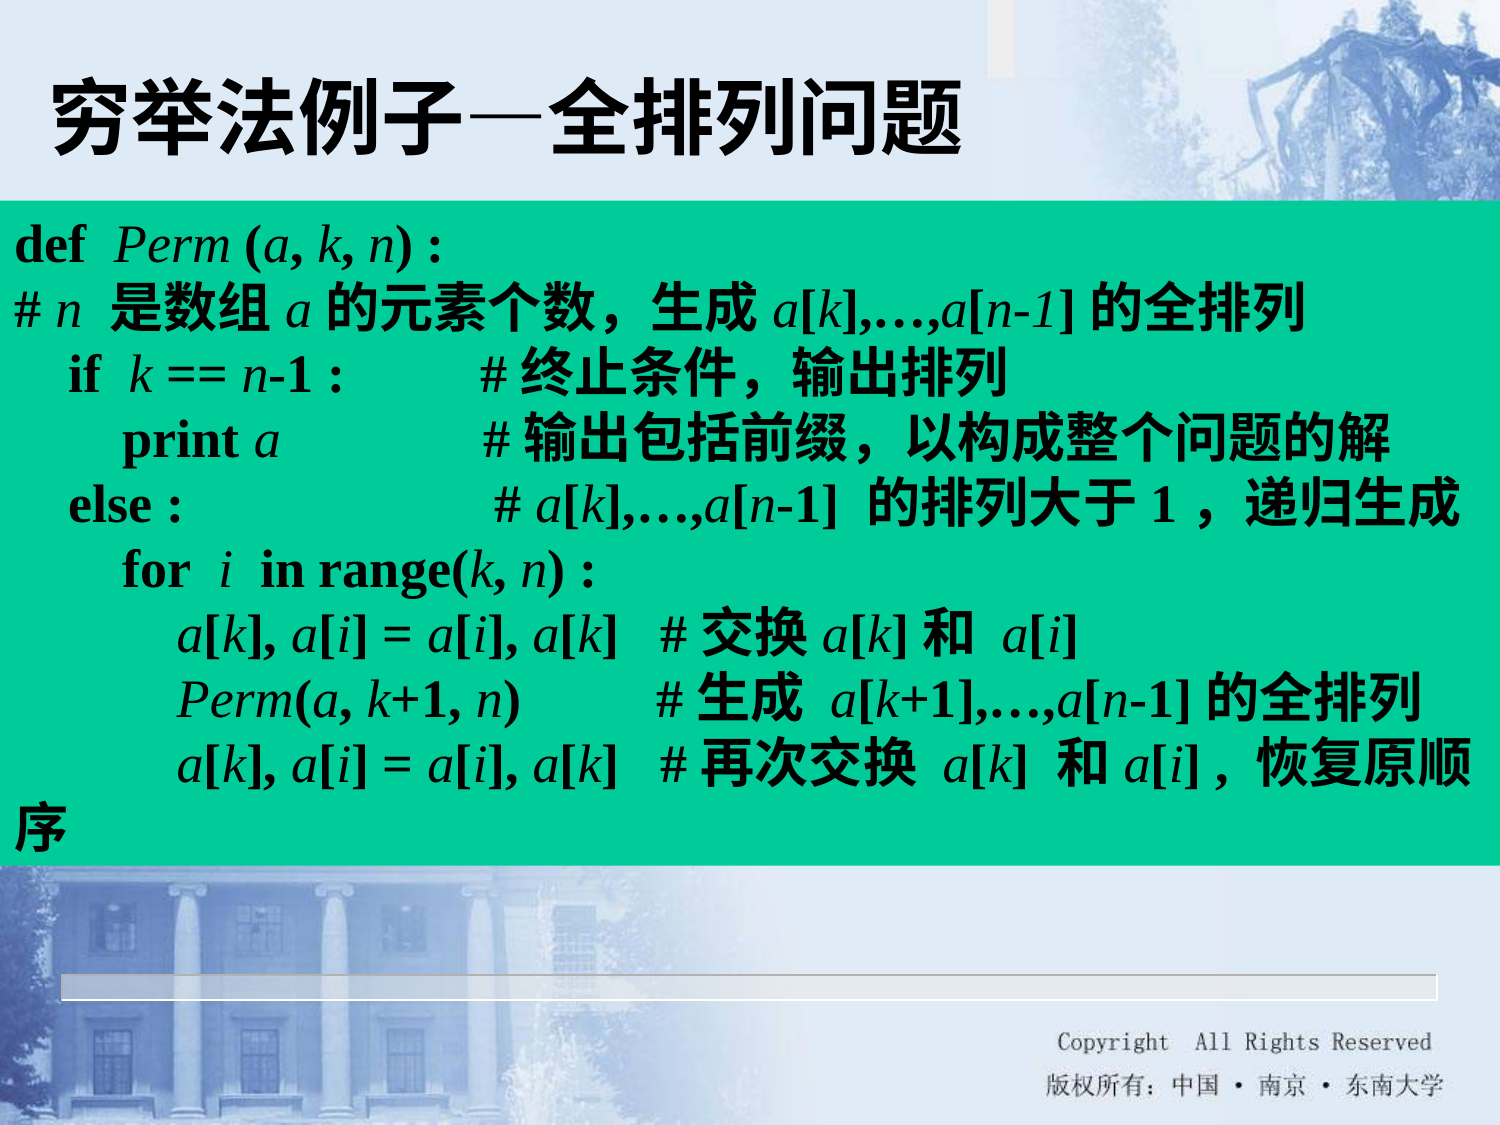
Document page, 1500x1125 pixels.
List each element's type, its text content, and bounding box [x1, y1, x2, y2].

text_box def Perm (a, k, n) : # n 是数组a的元素个数，生成a[k],…,a[n-1]的全排列 if k == n-1 : #终止条件，输出排列 print a #输出包括前缀，以构成整个问题的解 else : # a[k],…,a[n-1] 的排列大于1，递归生成 for i in range(k, n) : a[k], a[i] = a[i], a[k] #交换a[k]和 a[i] Perm(a, k+1, n) #生成 a[k+1],…,a[n-1]的全排列 a[k], a[i] = a[i], a[k] #再次交换 a[k] 和a[i] , 恢复原顺序 [0, 200, 1500, 866]
picture [0, 0, 1500, 200]
text_box 穷举法例子—全排列问题 [33, 39, 1309, 171]
picture [0, 866, 1500, 1125]
